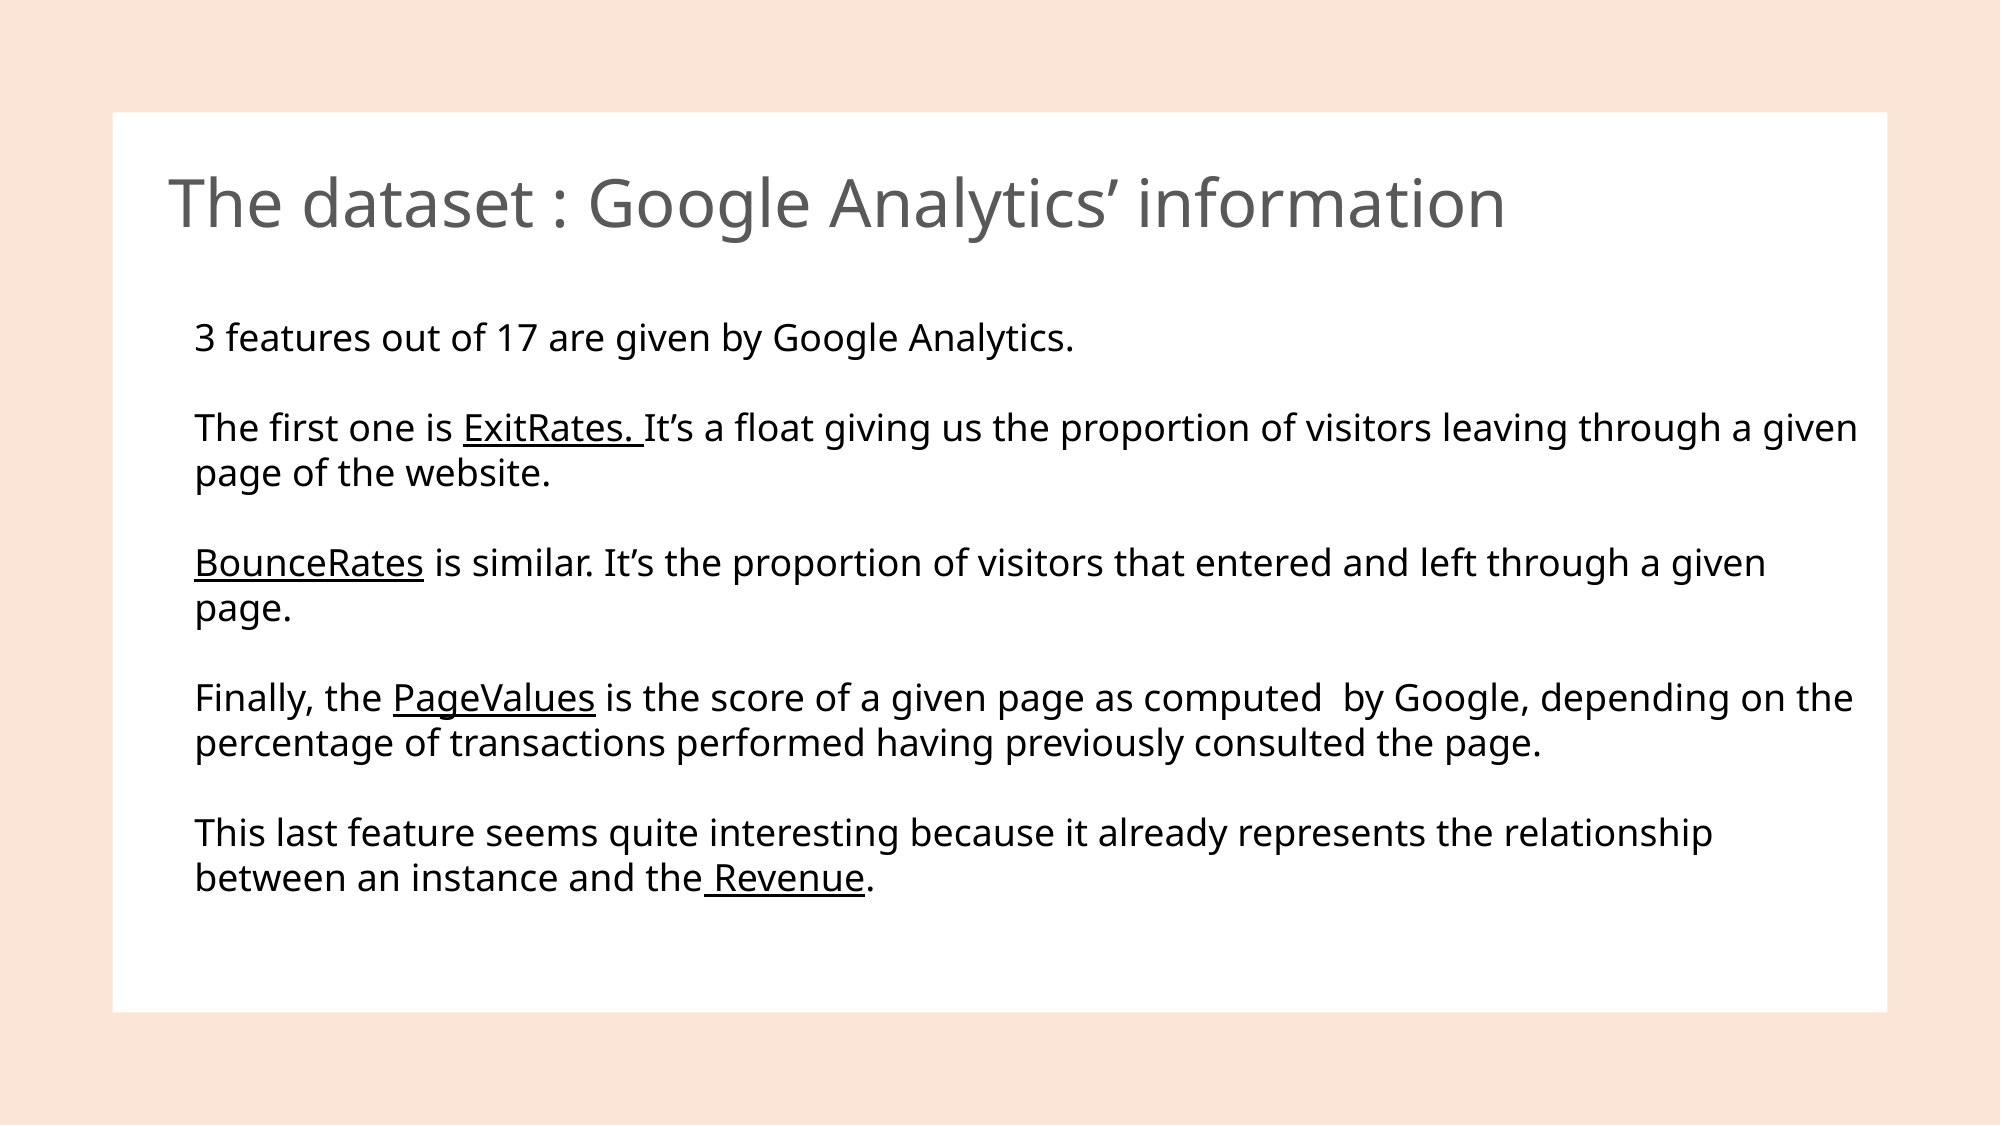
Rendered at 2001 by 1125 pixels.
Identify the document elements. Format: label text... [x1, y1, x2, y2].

text_box The dataset : Google Analytics’ information [153, 154, 1715, 250]
text_box [0, 0, 2000, 1125]
text_box 3 features out of 17 are given by Google Analytics. The first one is ExitRates. It’s a float giving us the proportion of visitors leaving through a given page of the website. BounceRates is similar. It’s the proportion of visitors that entered and left through a given page. Finally, the PageValues is the score of a given page as computed by Google, depending on the percentage of transactions performed having previously consulted the page. This last feature seems quite interesting because it already represents the relationship between an instance and the Revenue. [179, 306, 1888, 906]
text_box [111, 111, 1888, 1013]
